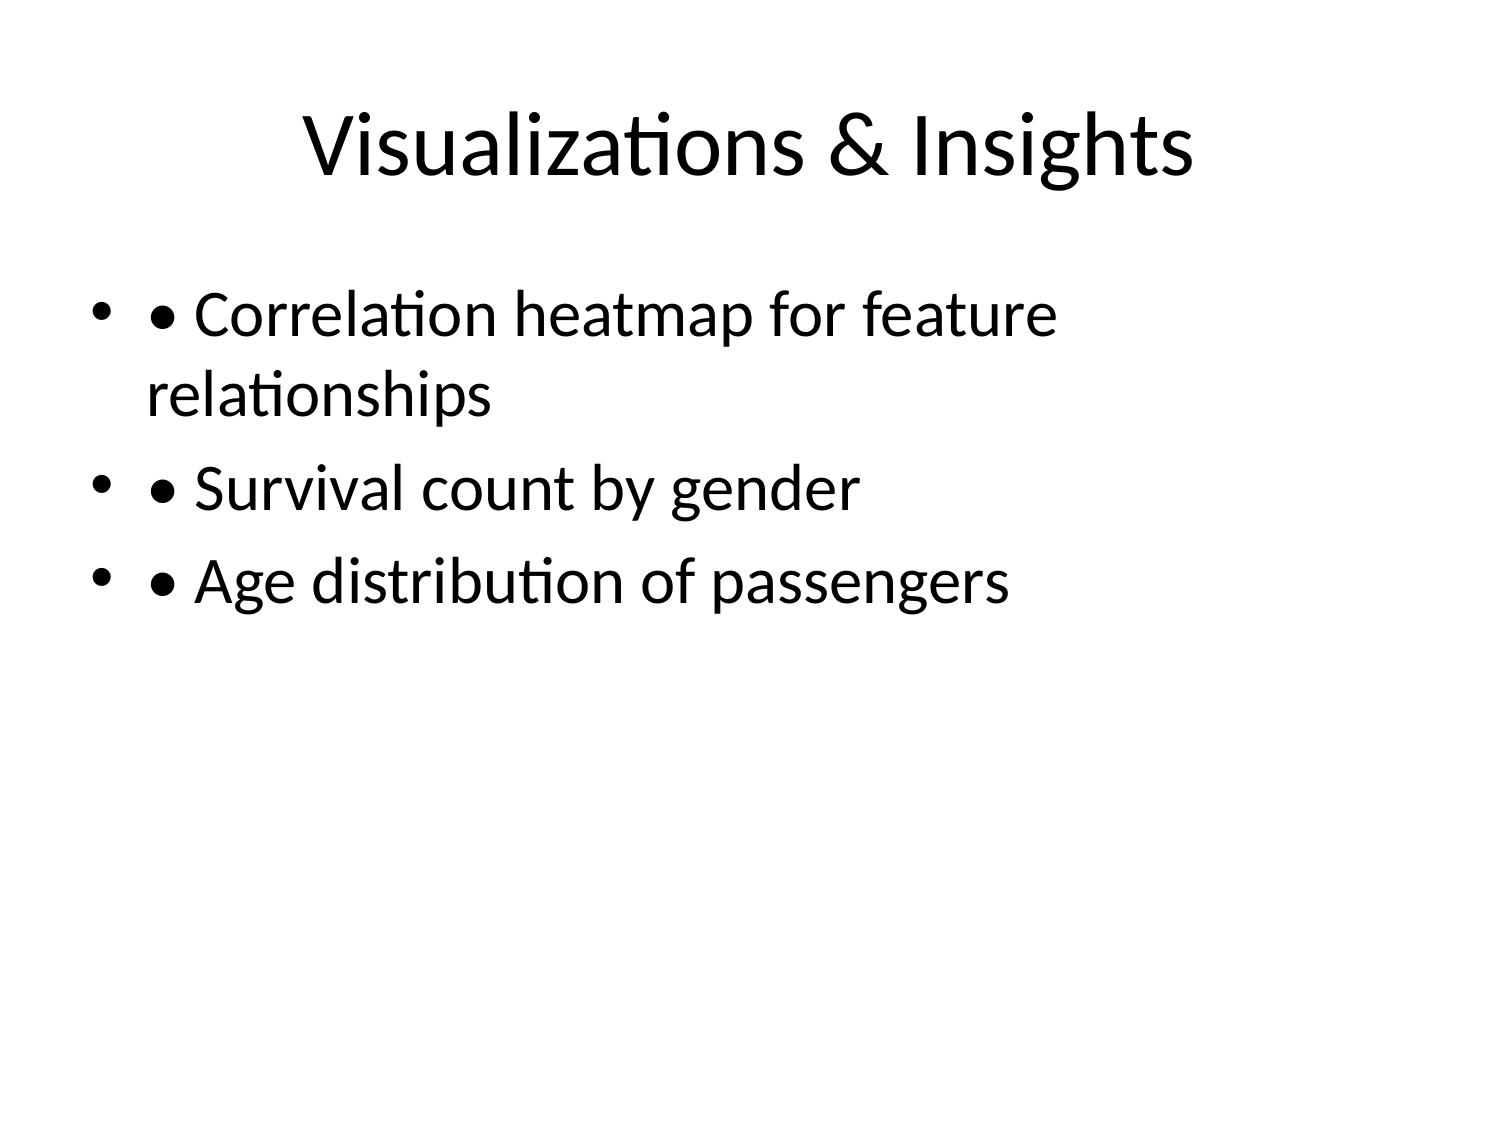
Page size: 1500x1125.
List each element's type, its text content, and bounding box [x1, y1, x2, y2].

title Visualizations & Insights [75, 45, 1425, 233]
list • Correlation heatmap for feature relationships • Survival count by gender • Age distribution of passengers [75, 262, 1425, 1005]
